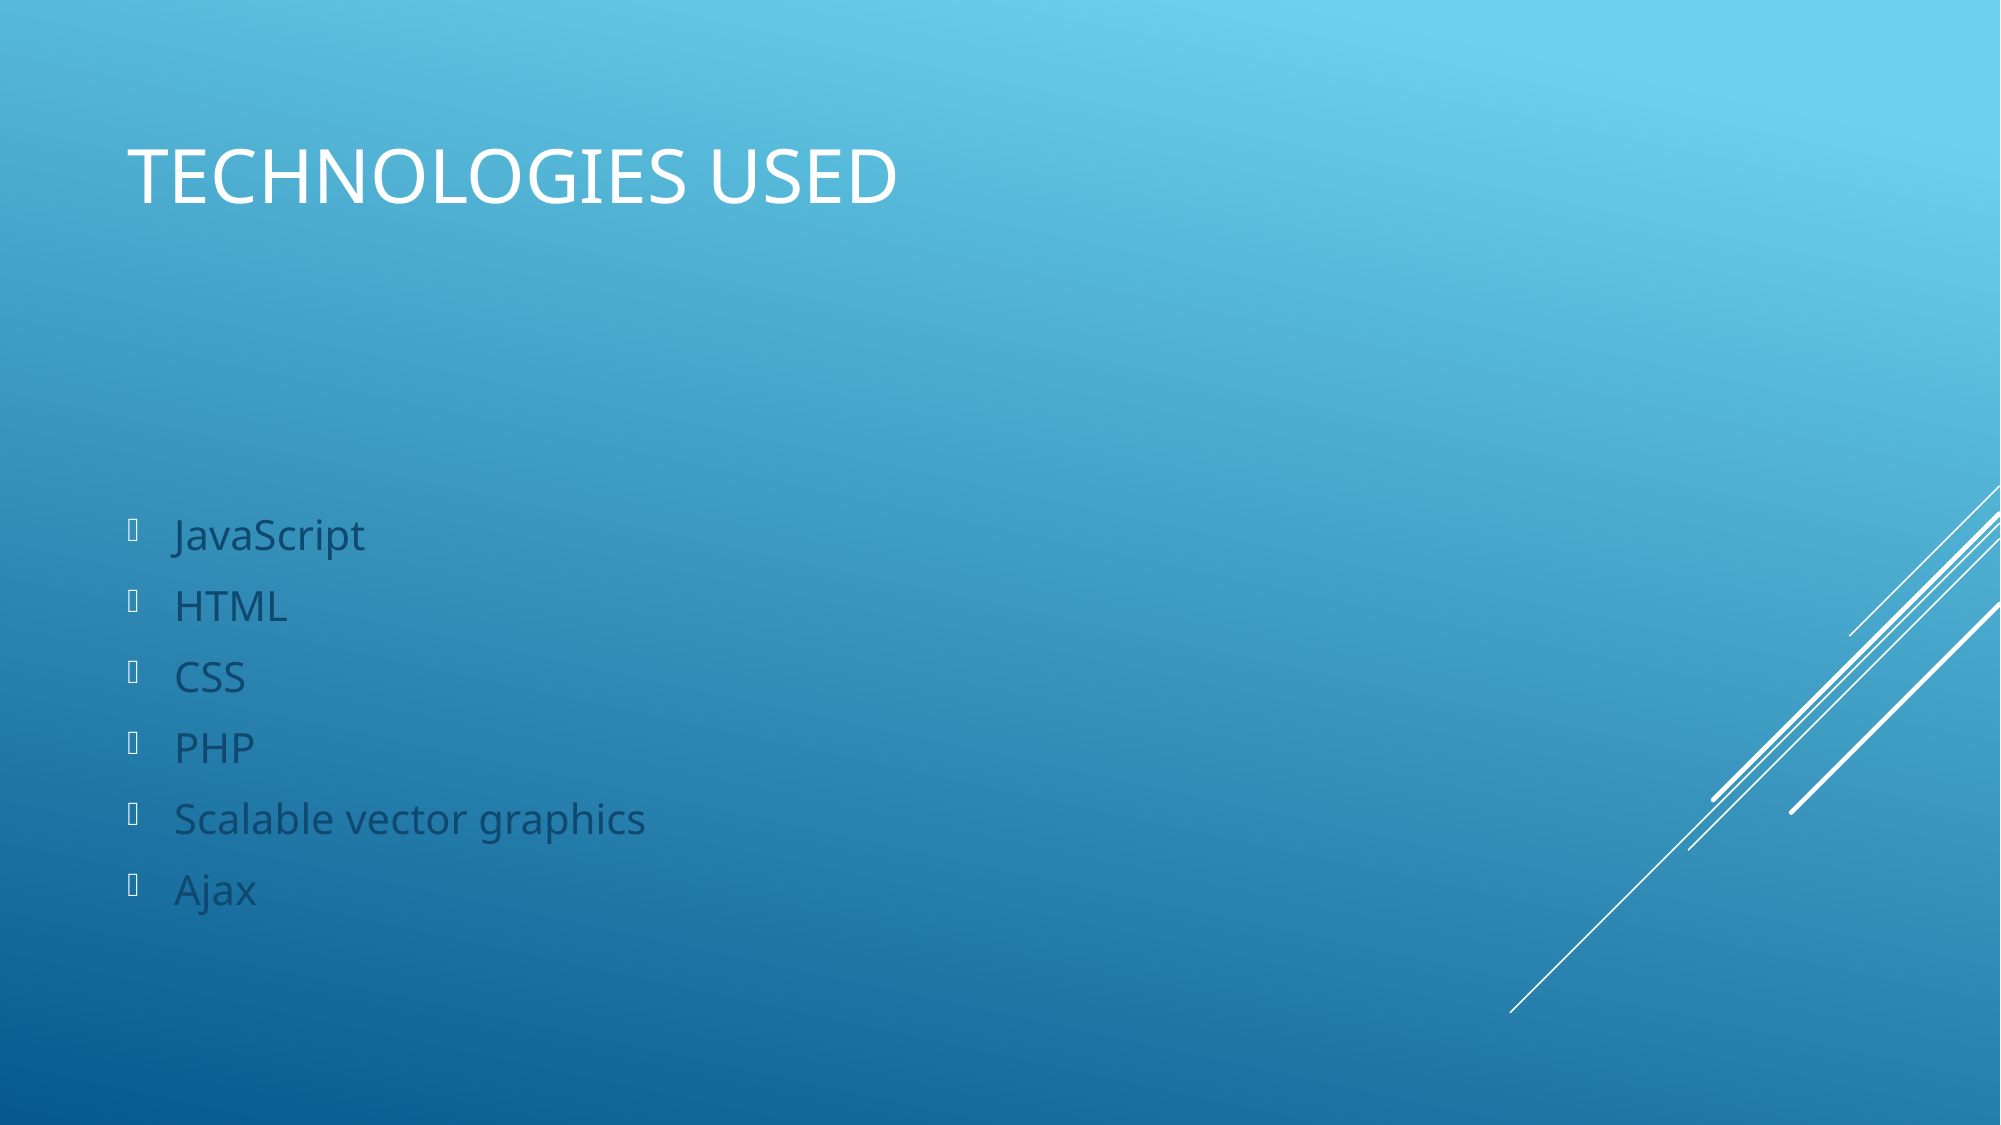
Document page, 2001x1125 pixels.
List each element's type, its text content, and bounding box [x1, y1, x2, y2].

title Technologies used [112, 49, 1513, 297]
list JavaScript HTML CSS PHP Scalable vector graphics Ajax [112, 414, 1513, 1008]
